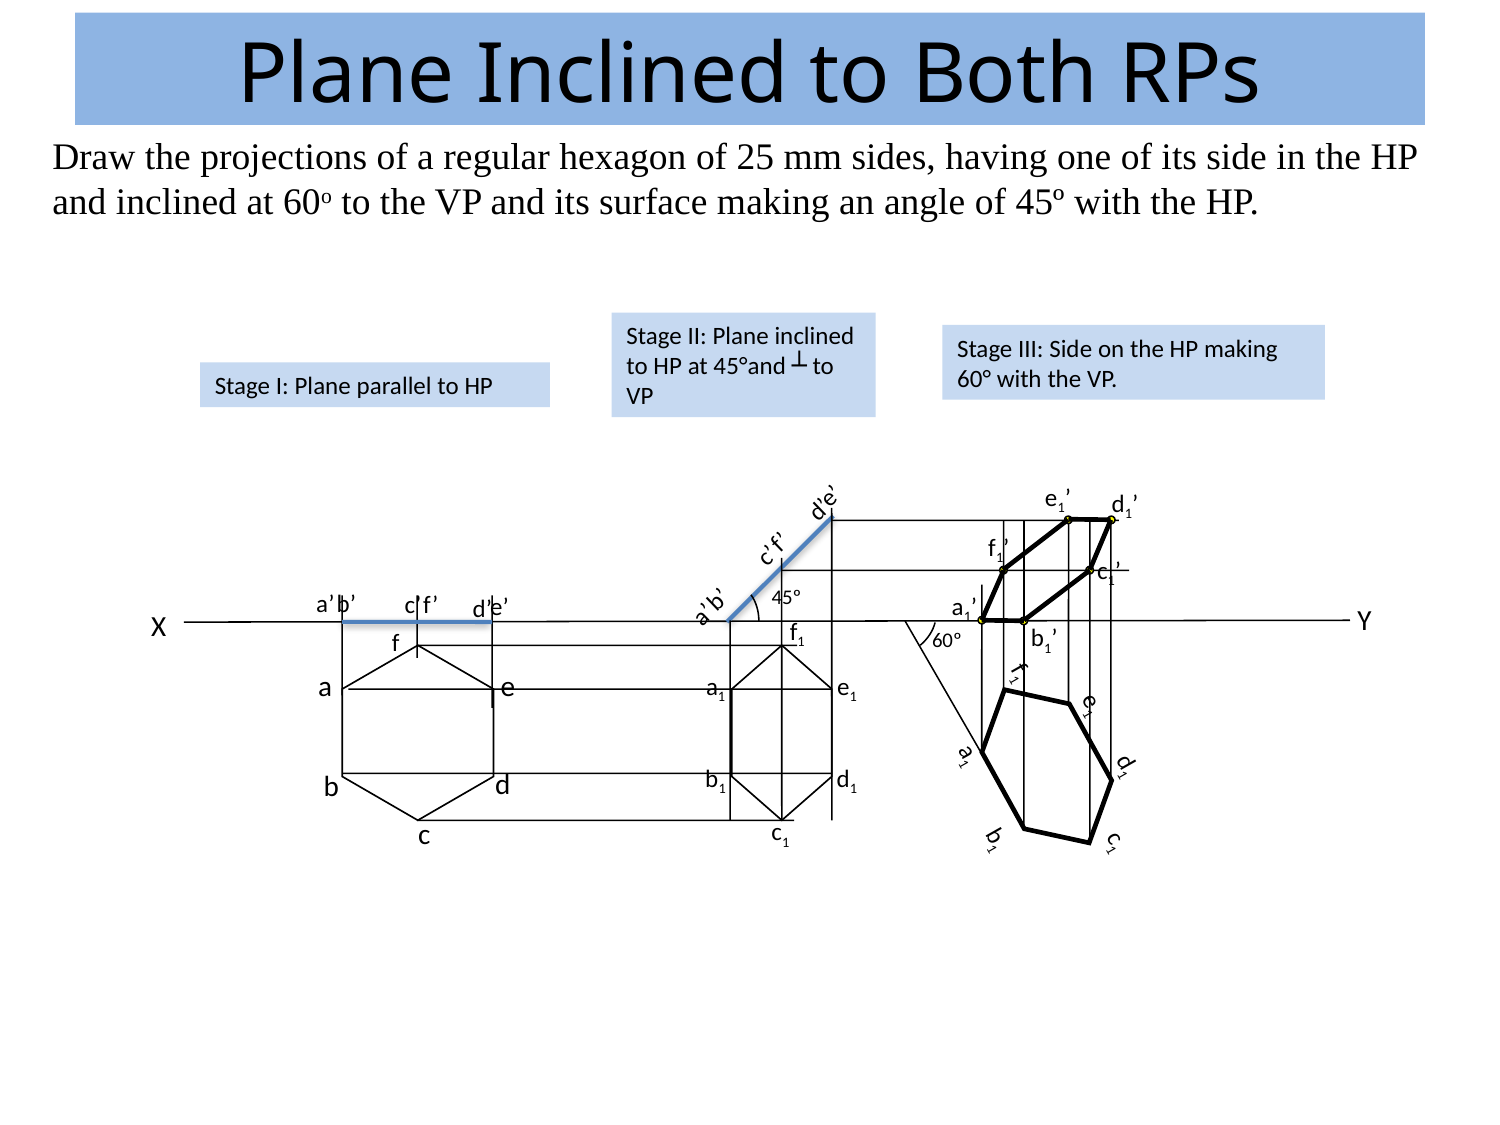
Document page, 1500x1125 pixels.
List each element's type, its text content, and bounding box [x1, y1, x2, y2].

text_box Y [1342, 593, 1387, 644]
text_box [818, 516, 830, 528]
text_box [902, 623, 917, 642]
text_box [1085, 566, 1094, 574]
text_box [301, 579, 525, 630]
text_box [1020, 617, 1028, 625]
text_box Stage II: Plane inclined to HP at 45°and ┴ to VP [611, 312, 876, 418]
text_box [924, 672, 1169, 869]
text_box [687, 608, 874, 854]
text_box d1’ [1096, 480, 1175, 529]
text_box e1’ [1030, 474, 1108, 523]
text_box 60º [917, 619, 980, 660]
text_box 45º [756, 589, 820, 606]
text_box [1064, 516, 1073, 524]
text_box [926, 660, 935, 671]
text_box Stage I: Plane parallel to HP [200, 362, 550, 408]
text_box [999, 566, 1008, 574]
text_box [1107, 516, 1116, 524]
text_box b1’ [1016, 614, 1094, 664]
text_box Draw the projections of a regular hexagon of 25 mm sides, having one of its side in the HP and inclined at 60o to the VP and its surface making an angle of 45º with the HP. [37, 124, 1475, 230]
text_box [742, 594, 756, 606]
title Plane Inclined to Both RPs [75, 12, 1425, 124]
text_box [301, 619, 532, 859]
text_box a1’ [936, 582, 1015, 632]
text_box Stage III: Side on the HP making 60° with the VP. [942, 324, 1325, 400]
text_box X [136, 599, 182, 650]
text_box f1’ [973, 523, 1033, 573]
text_box c1’ [1082, 547, 1148, 596]
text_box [654, 529, 879, 580]
text_box [751, 589, 756, 598]
